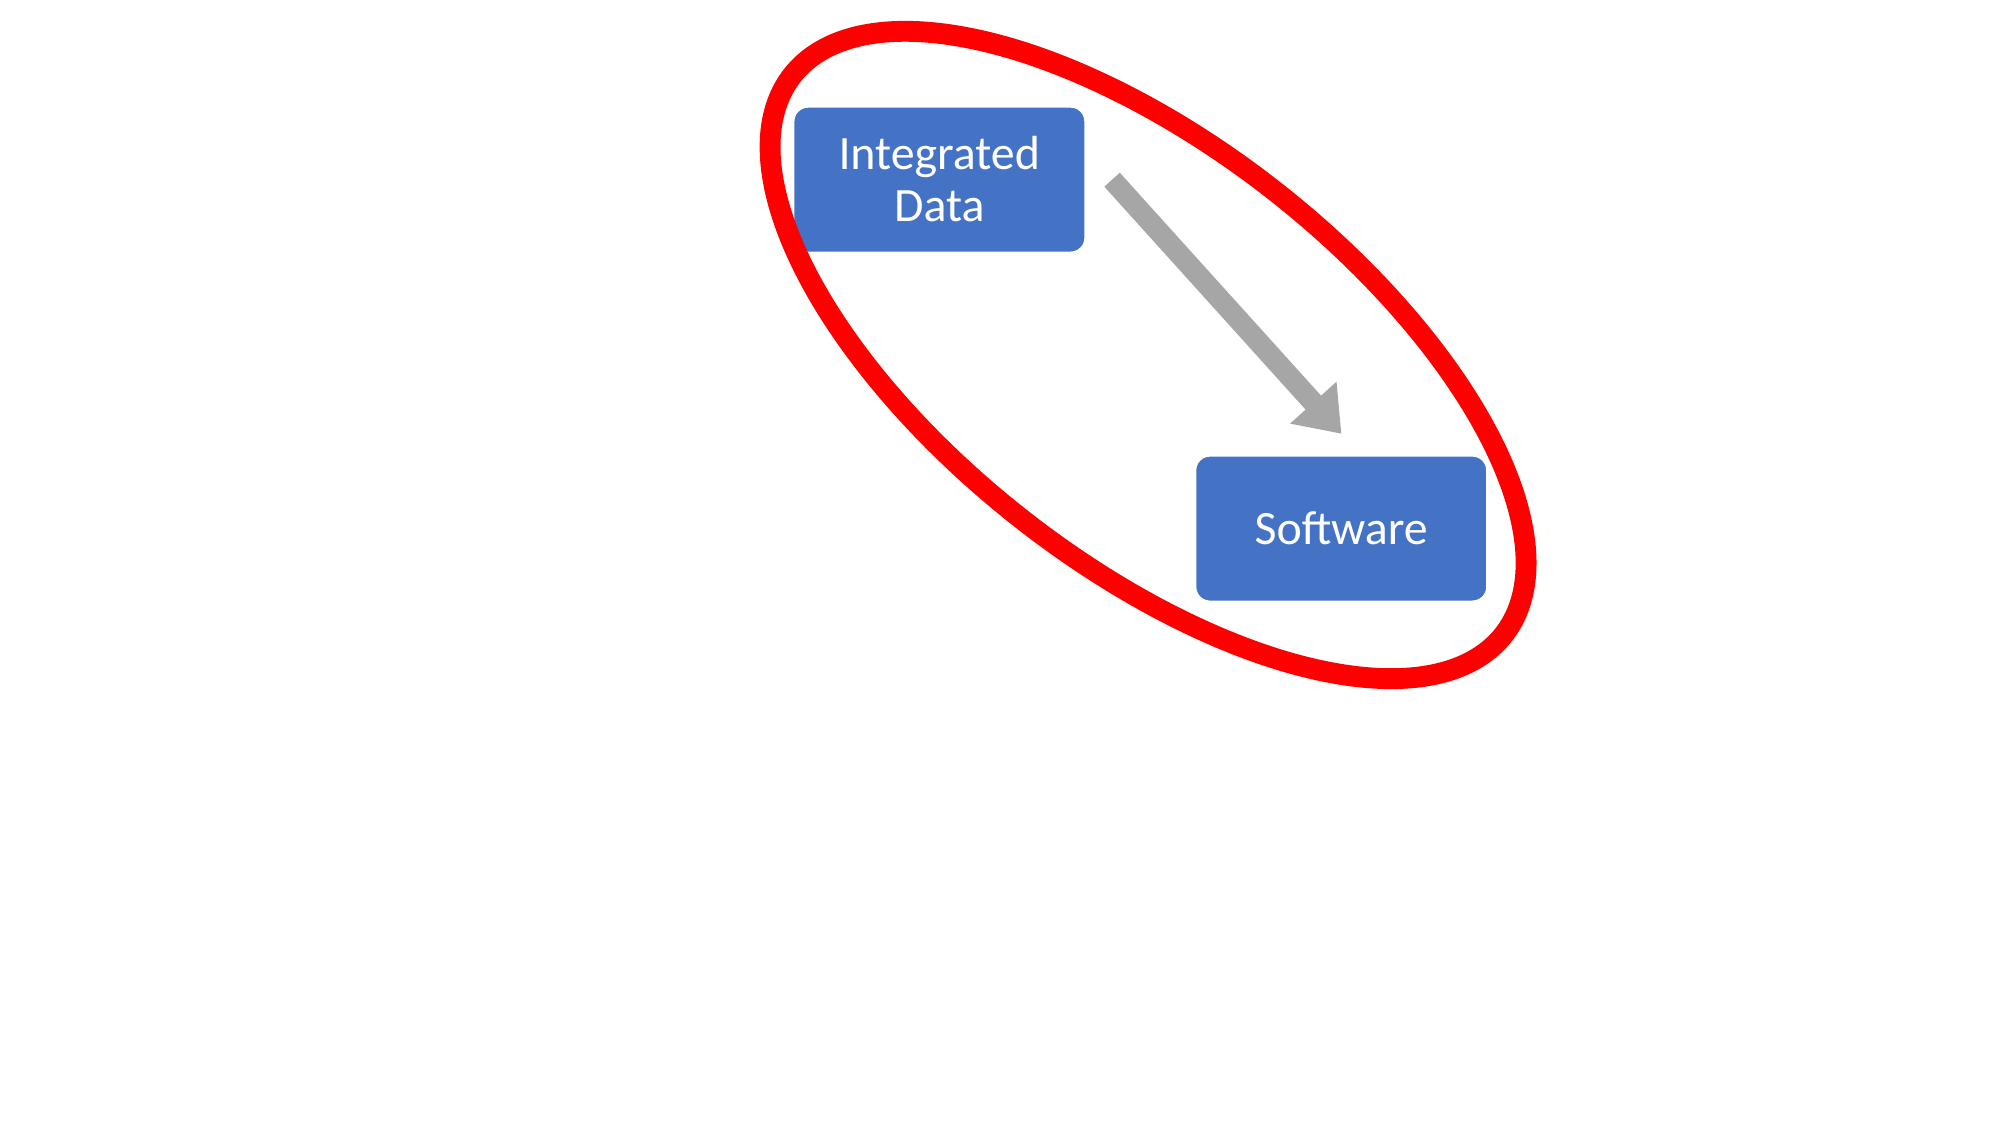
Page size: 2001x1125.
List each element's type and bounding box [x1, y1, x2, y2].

text_box [1112, 179, 1342, 434]
text_box [769, 30, 1528, 680]
text_box [1195, 455, 1488, 602]
text_box [793, 106, 1086, 253]
